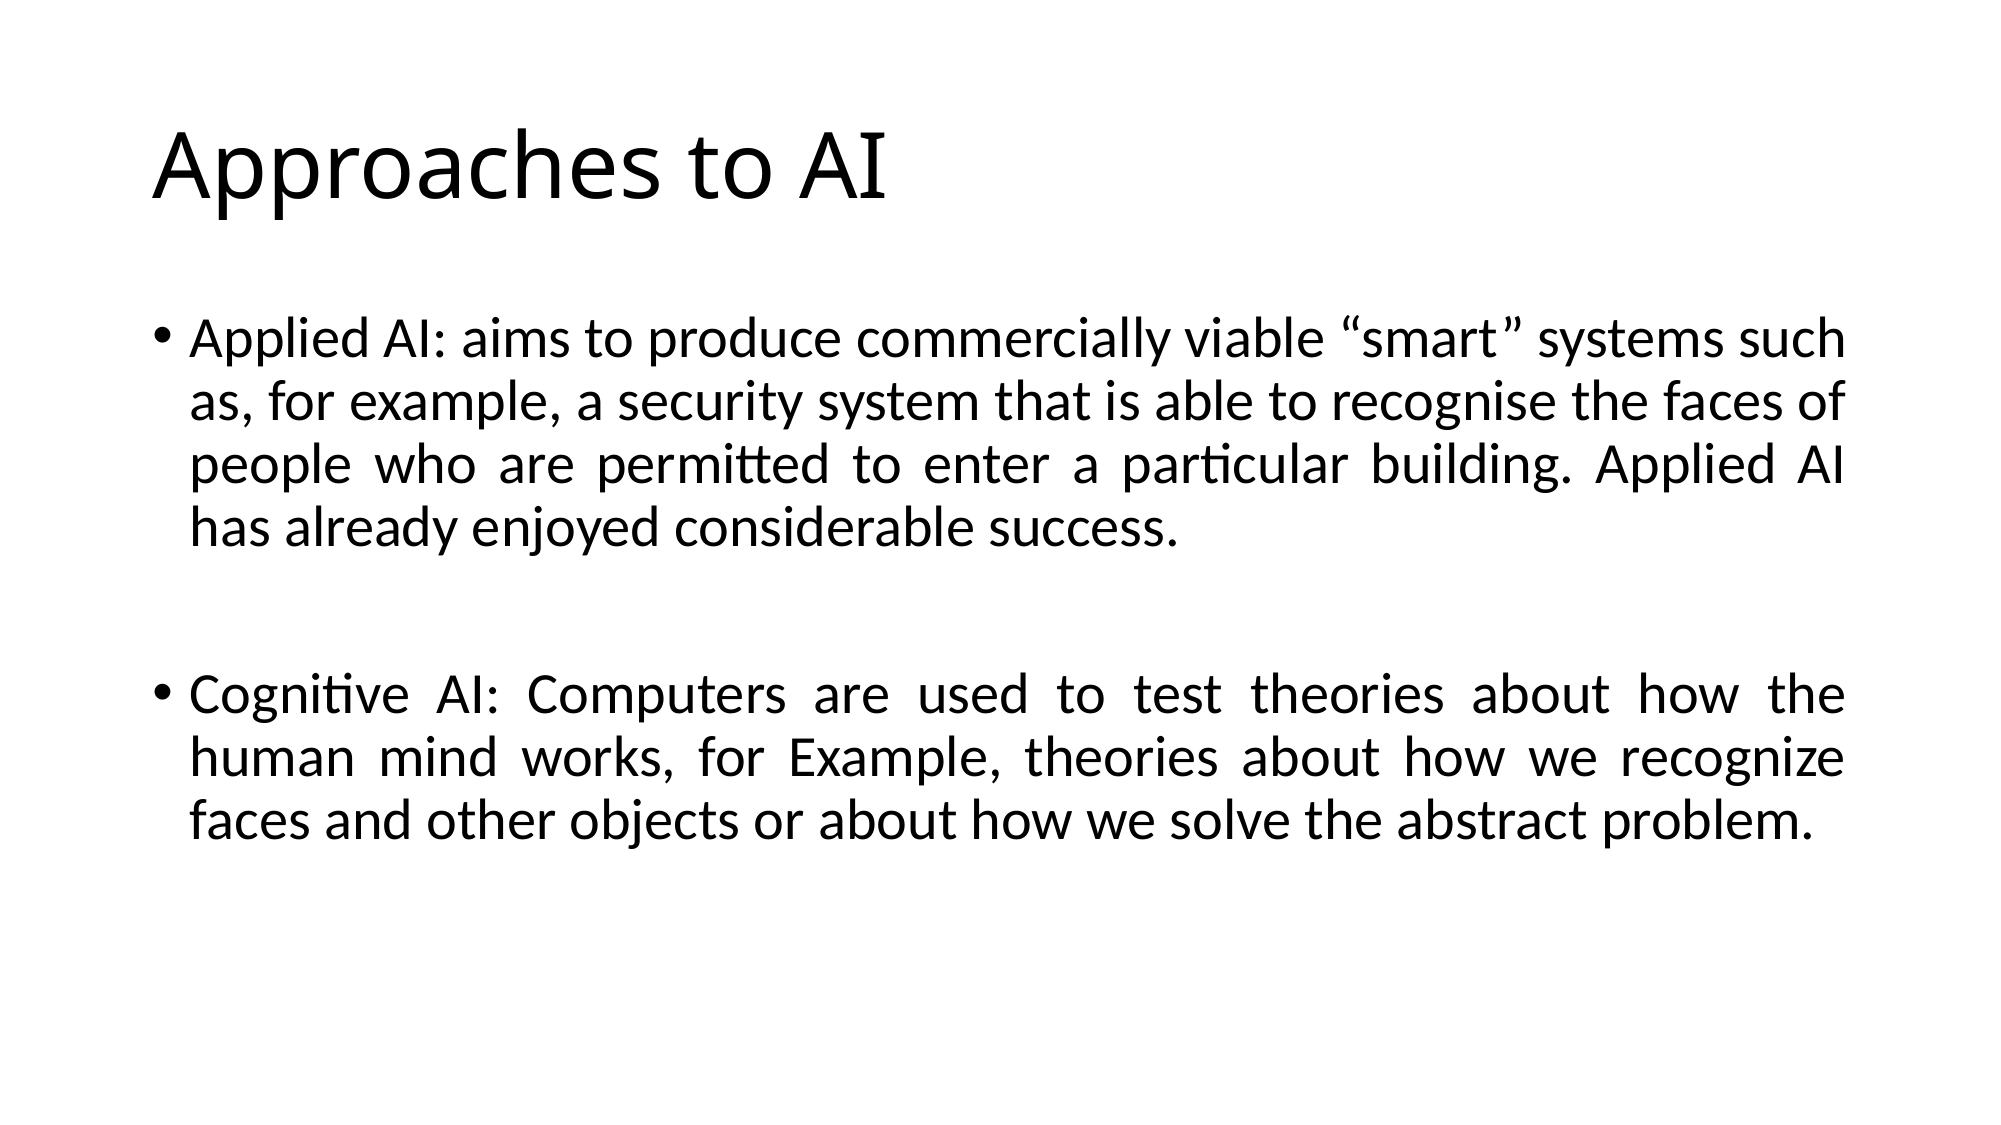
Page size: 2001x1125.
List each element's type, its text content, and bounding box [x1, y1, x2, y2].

list Applied AI: aims to produce commercially viable “smart” systems such as, for example, a security system that is able to recognise the faces of people who are permitted to enter a particular building. Applied AI has already enjoyed considerable success. Cognitive AI: Computers are used to test theories about how the human mind works, for Example, theories about how we recognize faces and other objects or about how we solve the abstract problem. [137, 299, 1863, 1014]
title Approaches to AI [137, 59, 1863, 278]
